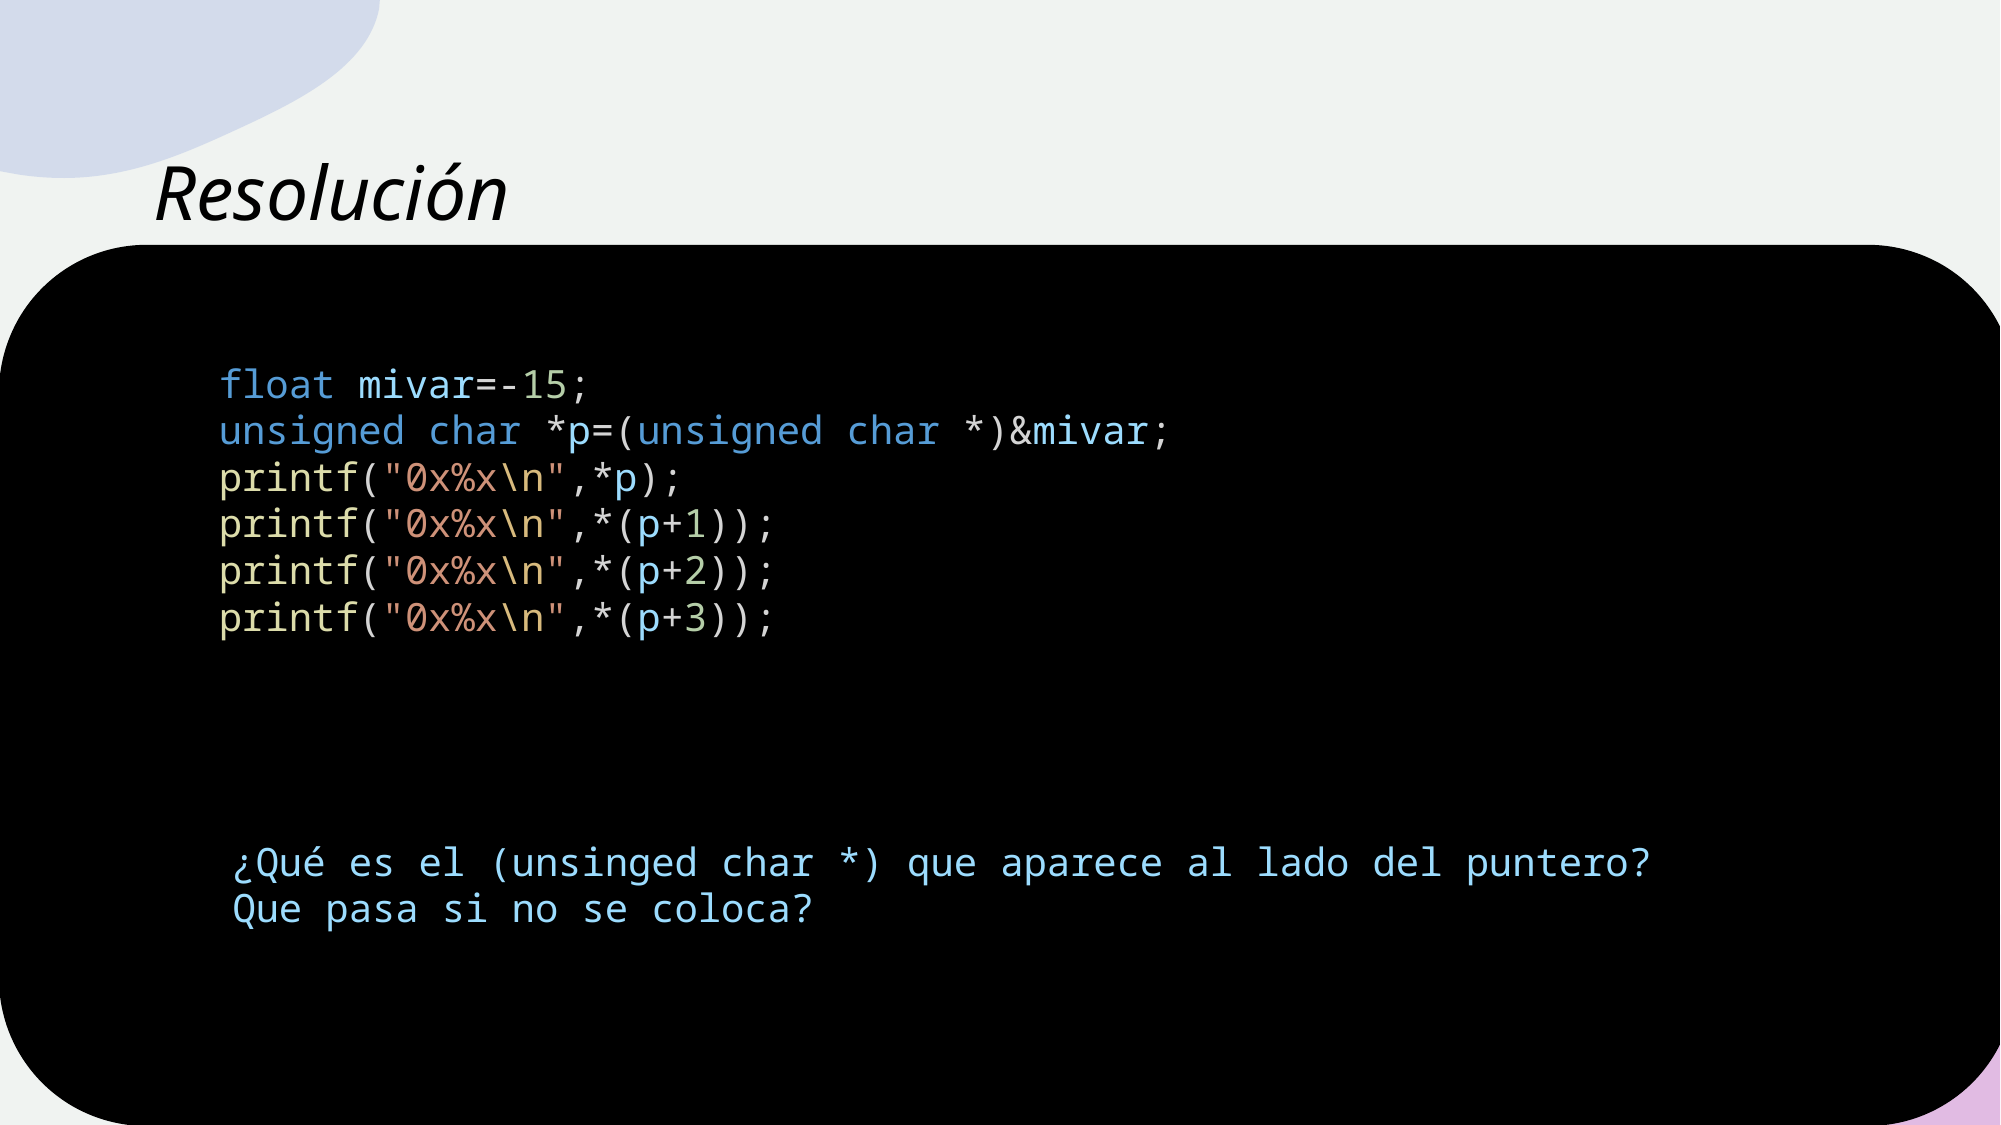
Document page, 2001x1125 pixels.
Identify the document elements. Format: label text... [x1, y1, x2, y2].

title Resolución [133, 25, 1917, 246]
text_box [0, 245, 2000, 1125]
text_box ¿Qué es el (unsinged char *) que aparece al lado del puntero? Que pasa si no se coloca? [212, 827, 1725, 941]
text_box float mivar=-15; unsigned char *p=(unsigned char *)&mivar; printf("0x%x\n",*p); printf("0x%x\n",*(p+1)); printf("0x%x\n",*(p+2)); printf("0x%x\n",*(p+3)); [105, 349, 1319, 649]
